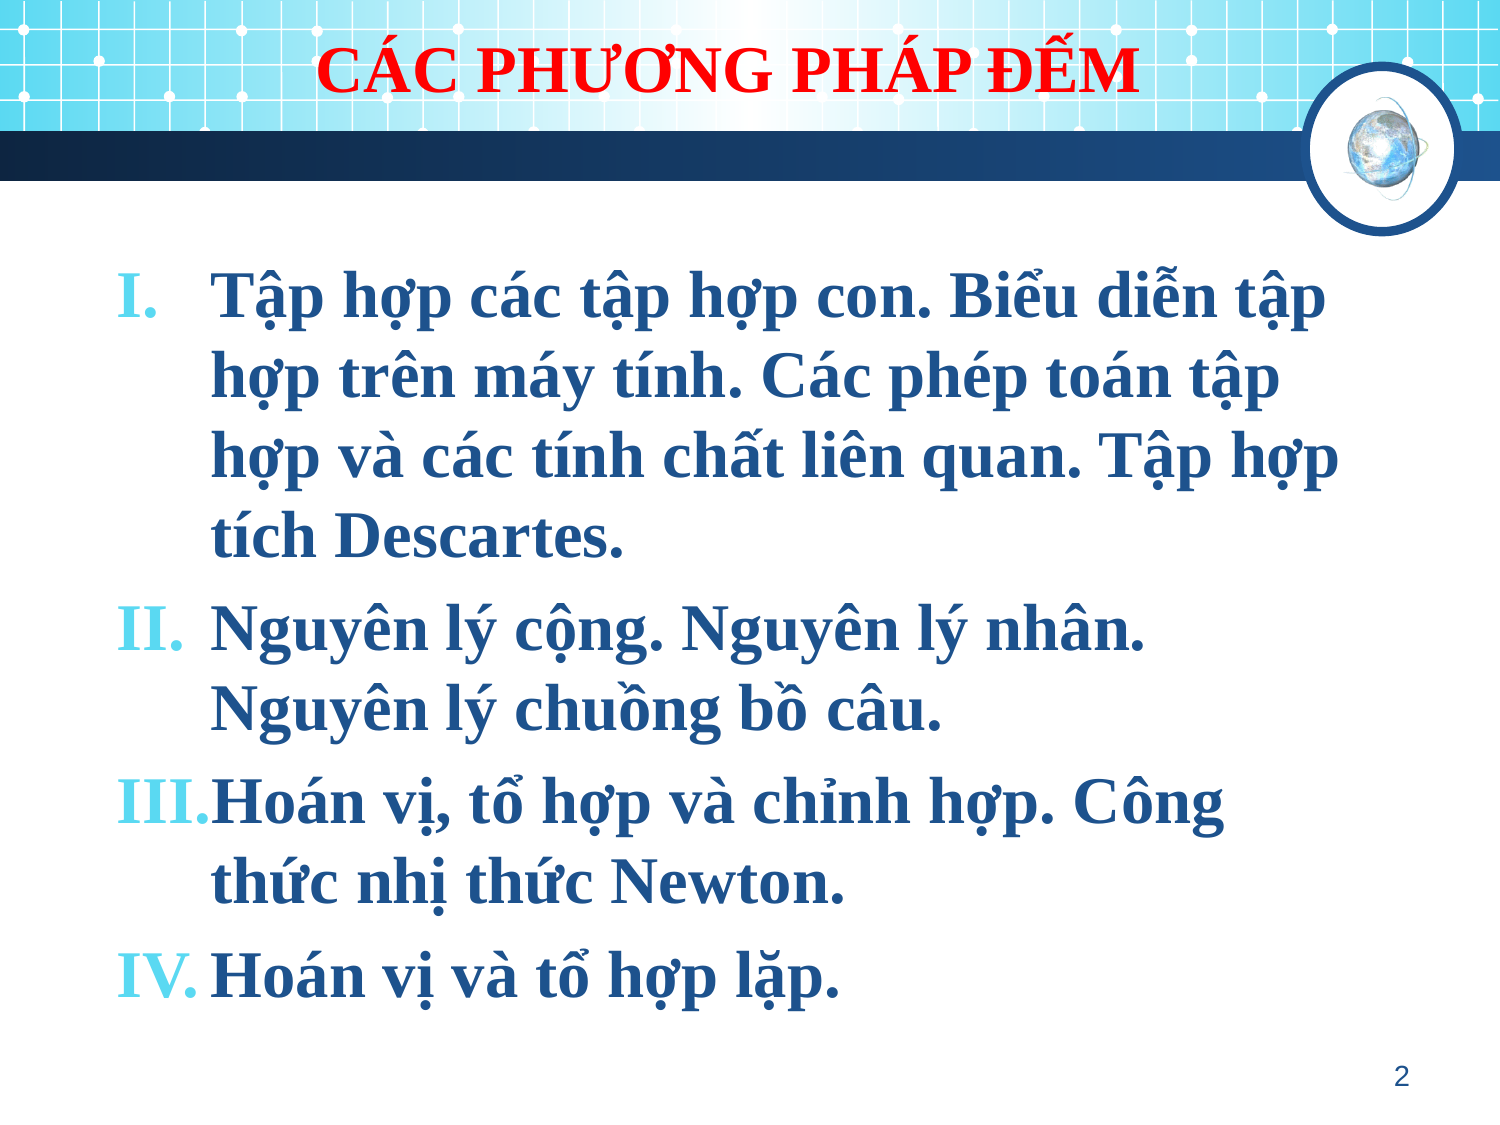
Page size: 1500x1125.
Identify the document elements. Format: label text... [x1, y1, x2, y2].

slide_number 2 [1074, 1050, 1425, 1103]
title CÁC PHƯƠNG PHÁP ĐẾM [100, 19, 1158, 112]
list Tập hợp các tập hợp con. Biểu diễn tập hợp trên máy tính. Các phép toán tập hợp và các tính chất liên quan. Tập hợp tích Descartes. Nguyên lý cộng. Nguyên lý nhân. Nguyên lý chuồng bồ câu. Hoán vị, tổ hợp và chỉnh hợp. Công thức nhị thức Newton. Hoán vị và tổ hợp lặp. [101, 243, 1386, 1018]
picture [1310, 72, 1454, 226]
